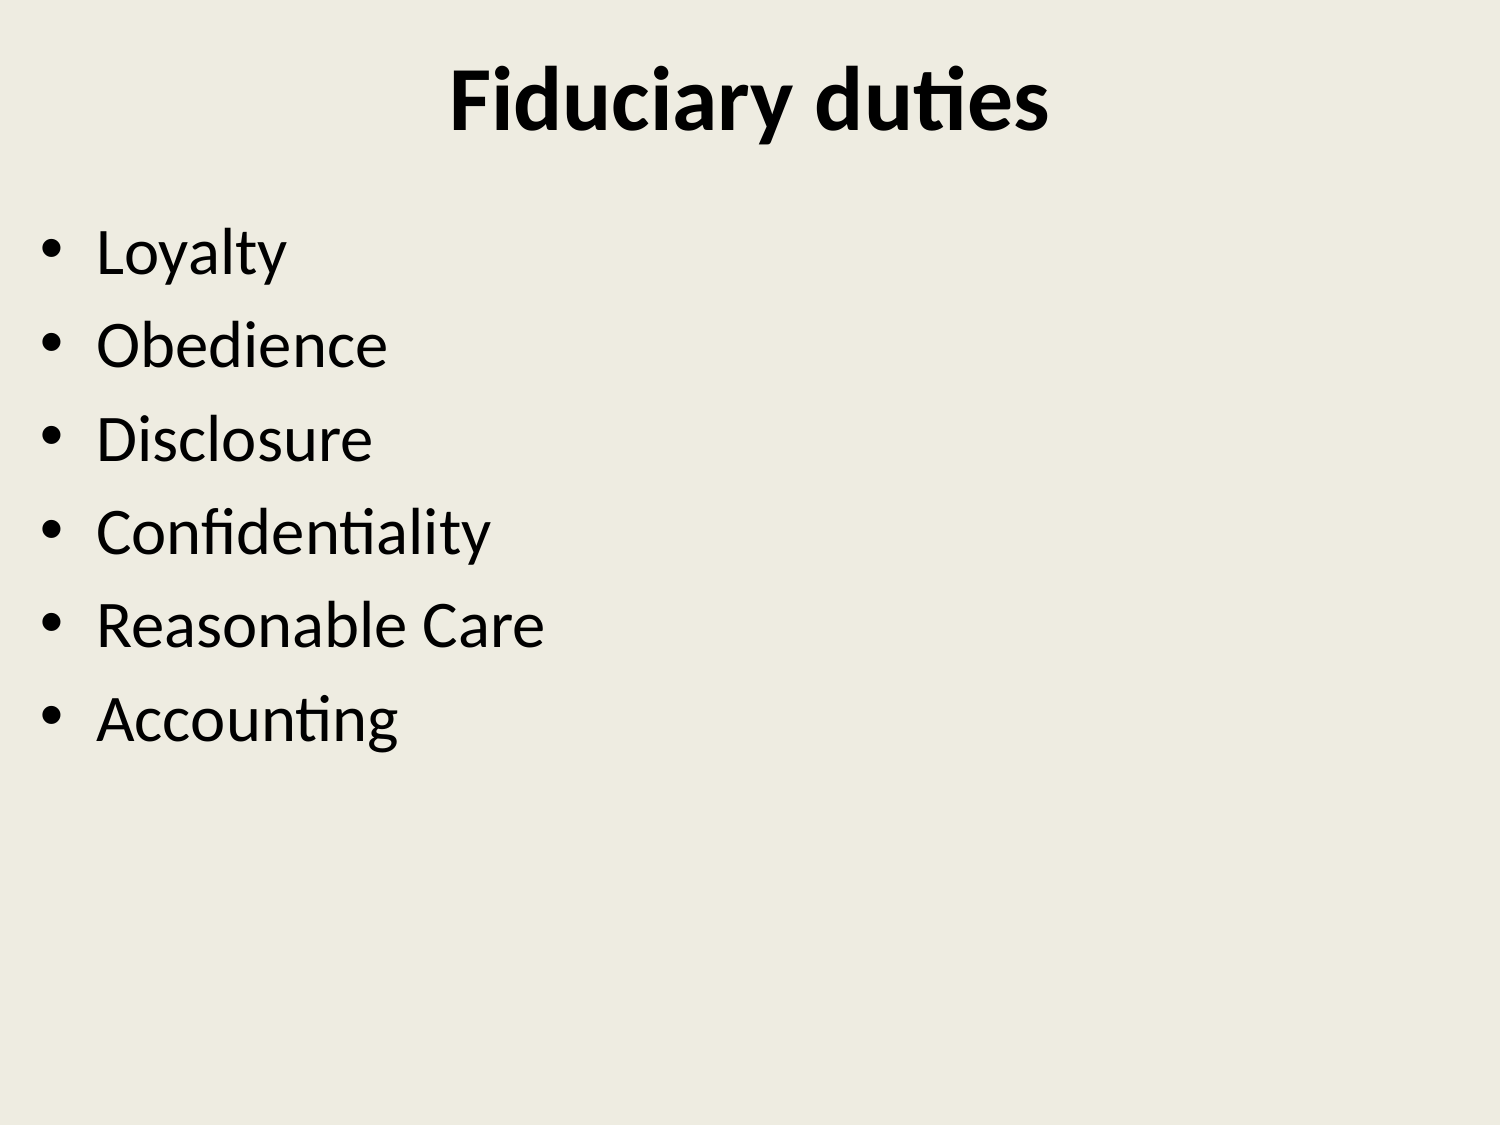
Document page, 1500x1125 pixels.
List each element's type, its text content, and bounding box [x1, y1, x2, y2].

list Loyalty Obedience Disclosure Confidentiality Reasonable Care Accounting [24, 200, 1500, 1125]
title Fiduciary duties [0, 0, 1500, 188]
